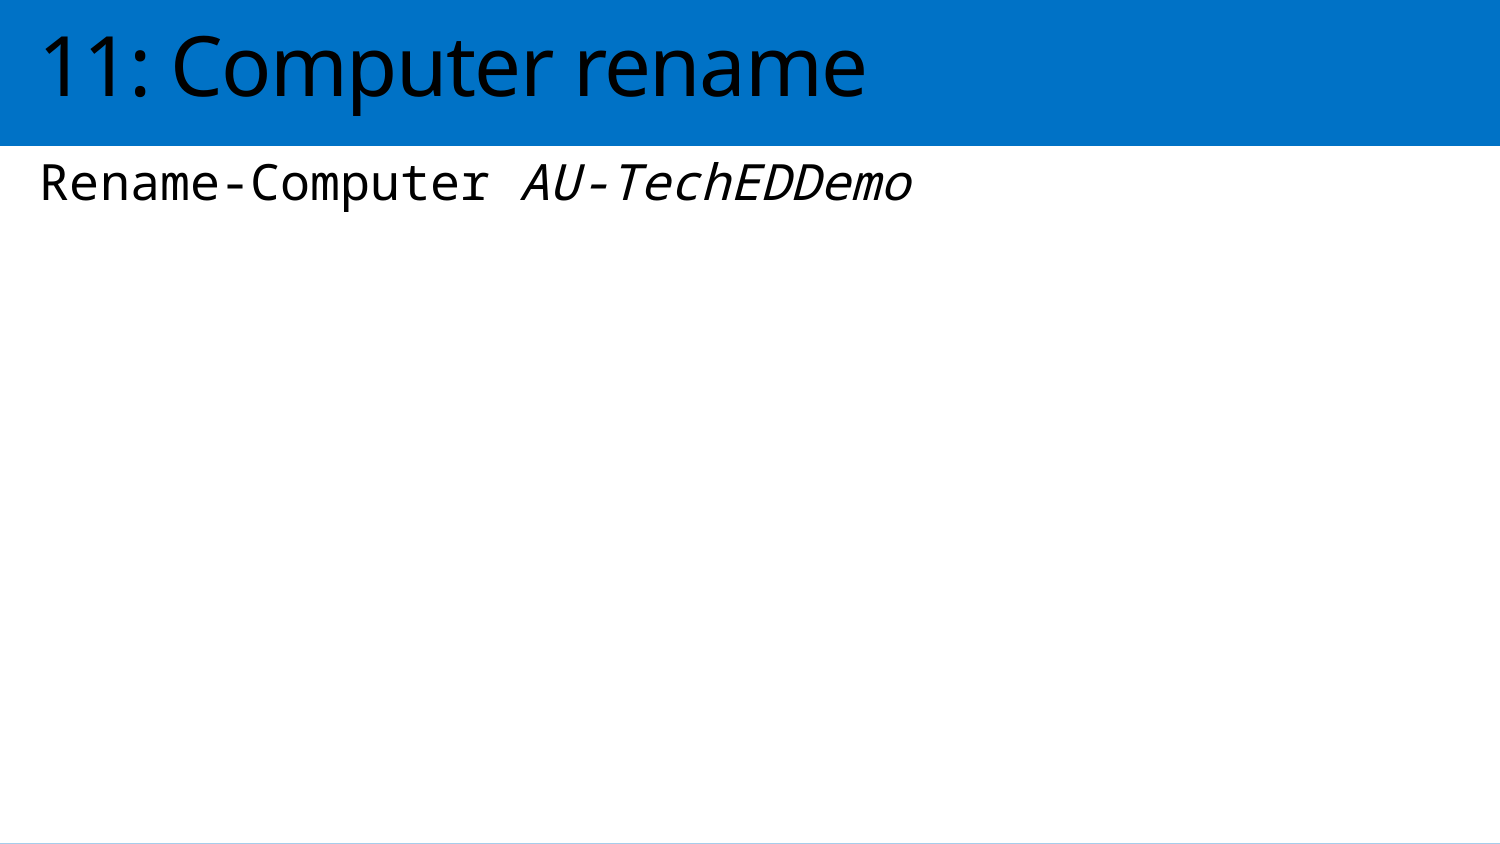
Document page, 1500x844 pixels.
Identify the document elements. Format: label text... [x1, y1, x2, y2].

title 11: Computer rename [20, 13, 1455, 124]
list Rename-Computer AU-TechEDDemo [22, 146, 1456, 224]
